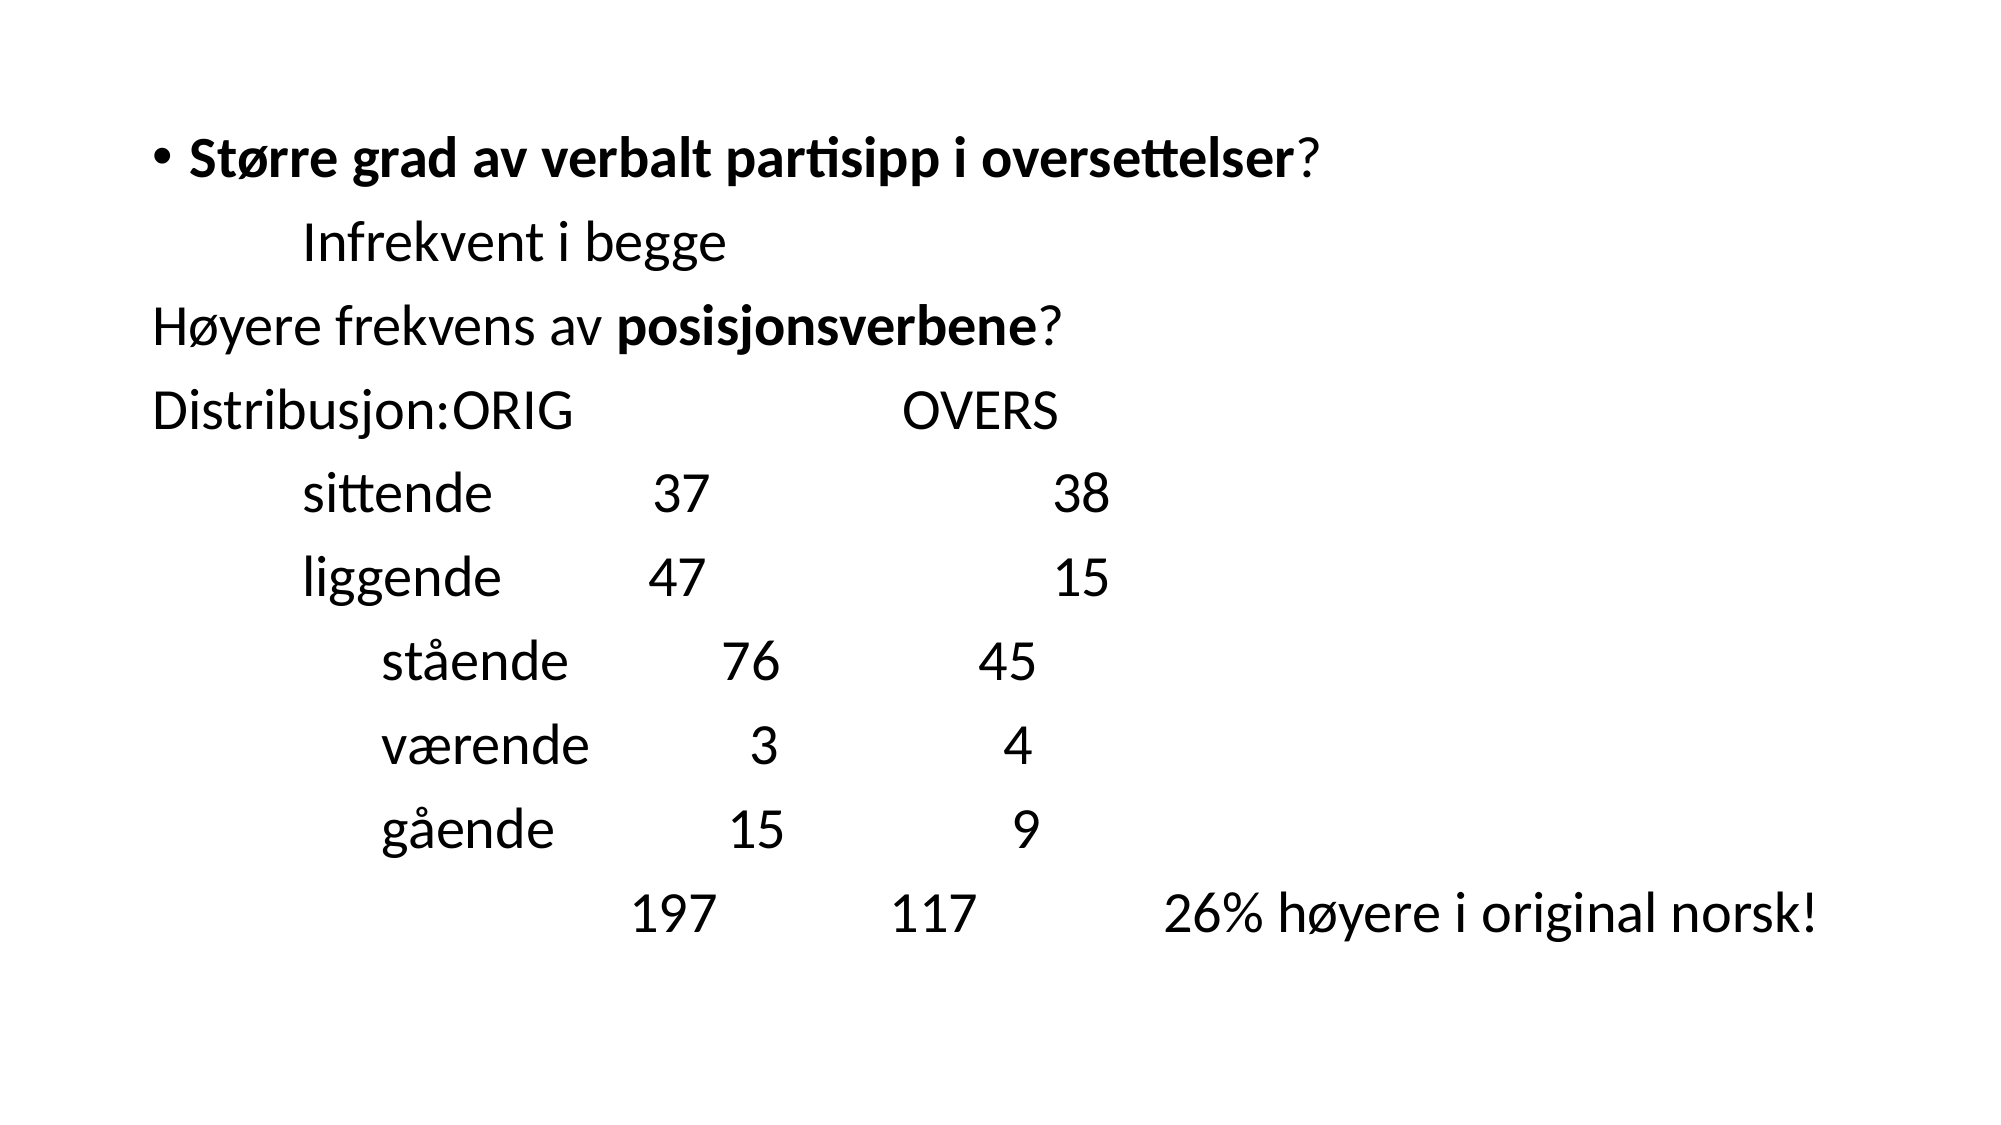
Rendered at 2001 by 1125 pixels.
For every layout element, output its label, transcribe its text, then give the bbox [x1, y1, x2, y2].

list Større grad av verbalt partisipp i oversettelser? Infrekvent i begge Høyere frekvens av posisjonsverbene? Distribusjon: ORIG OVERS sittende 37 38 liggende 47 15 stående 76 45 værende 3 4 gående 15 9 197 117 26% høyere i original norsk! [137, 120, 1957, 1014]
